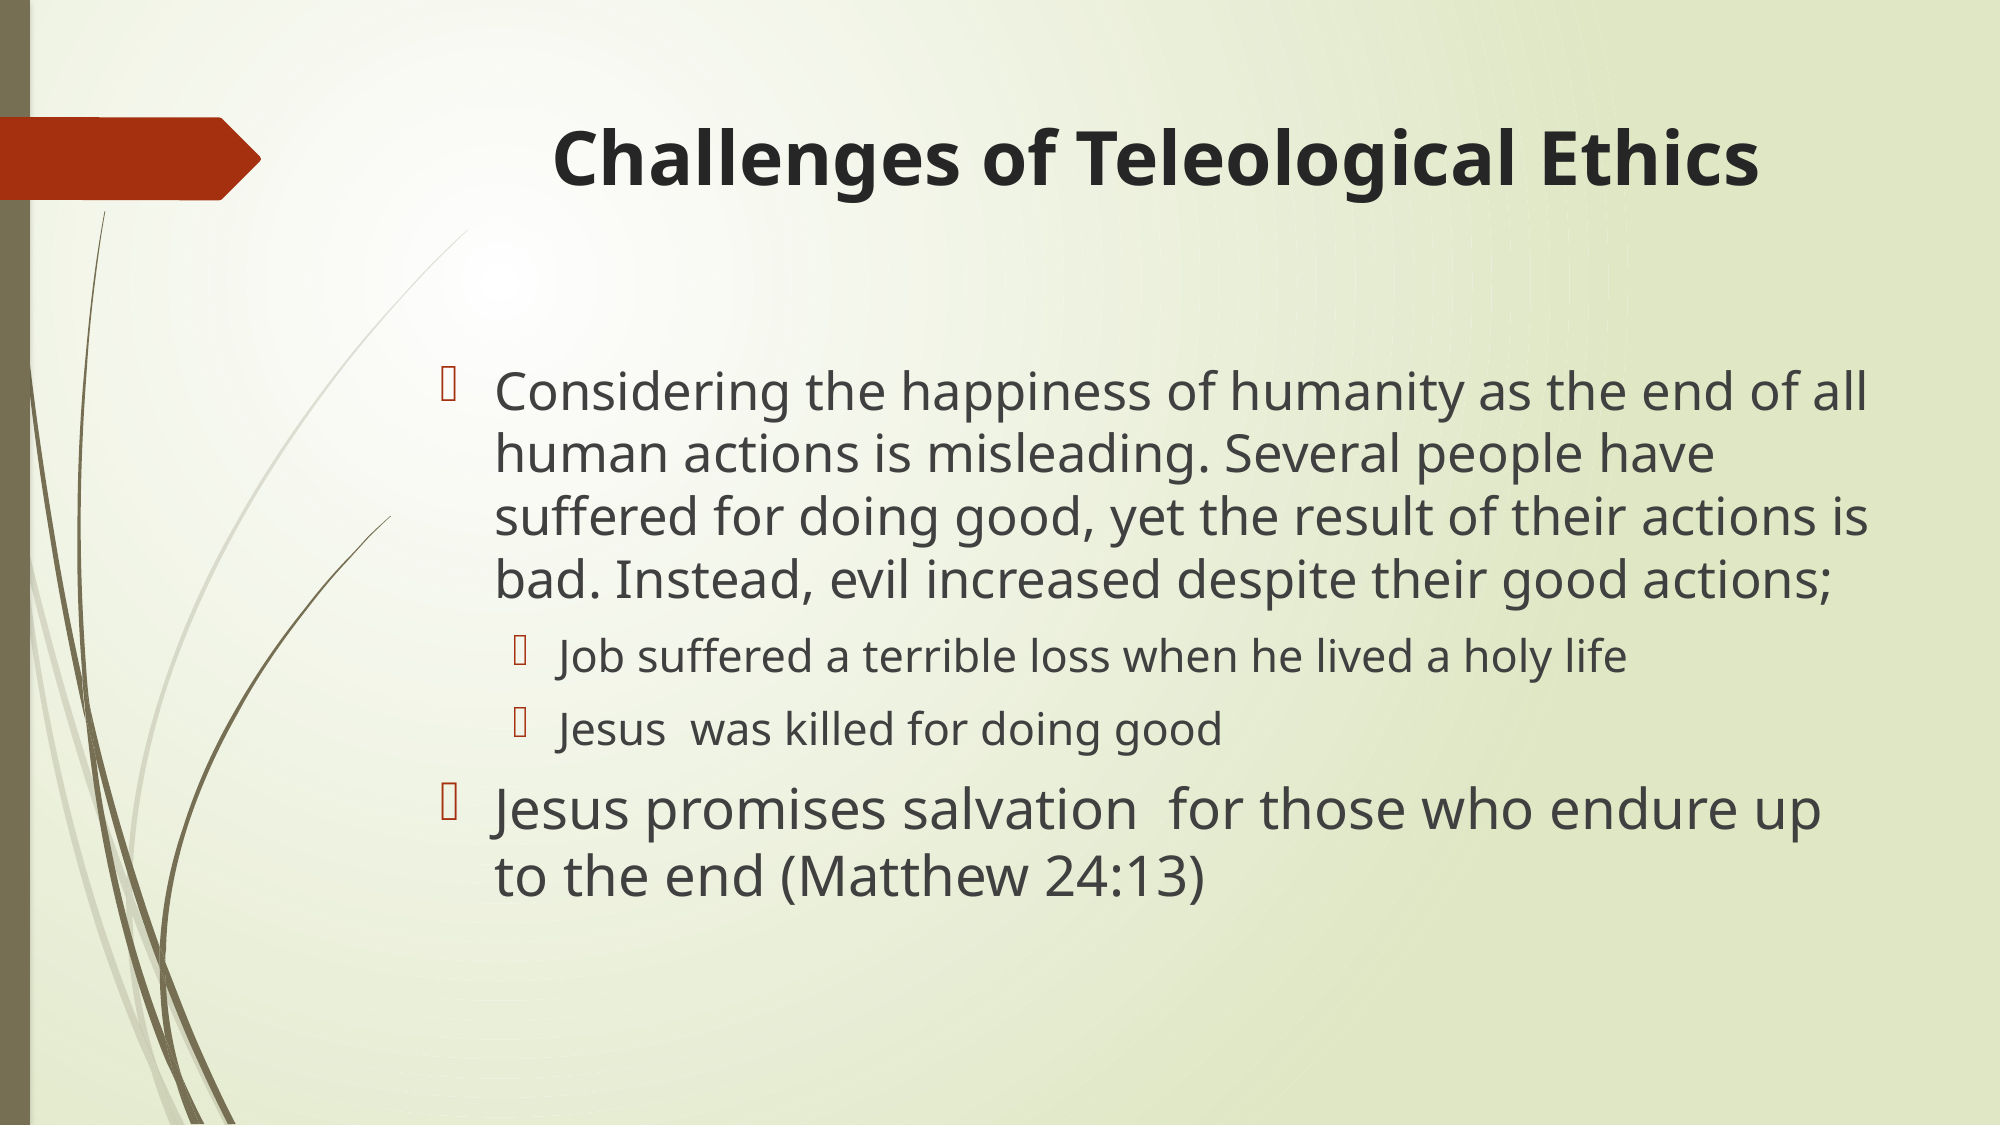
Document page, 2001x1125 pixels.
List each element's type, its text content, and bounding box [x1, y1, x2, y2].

list Considering the happiness of humanity as the end of all human actions is misleading. Several people have suffered for doing good, yet the result of their actions is bad. Instead, evil increased despite their good actions; Job suffered a terrible loss when he lived a holy life Jesus was killed for doing good Jesus promises salvation for those who endure up to the end (Matthew 24:13) [424, 350, 1888, 970]
title Challenges of Teleological Ethics [425, 102, 1888, 313]
